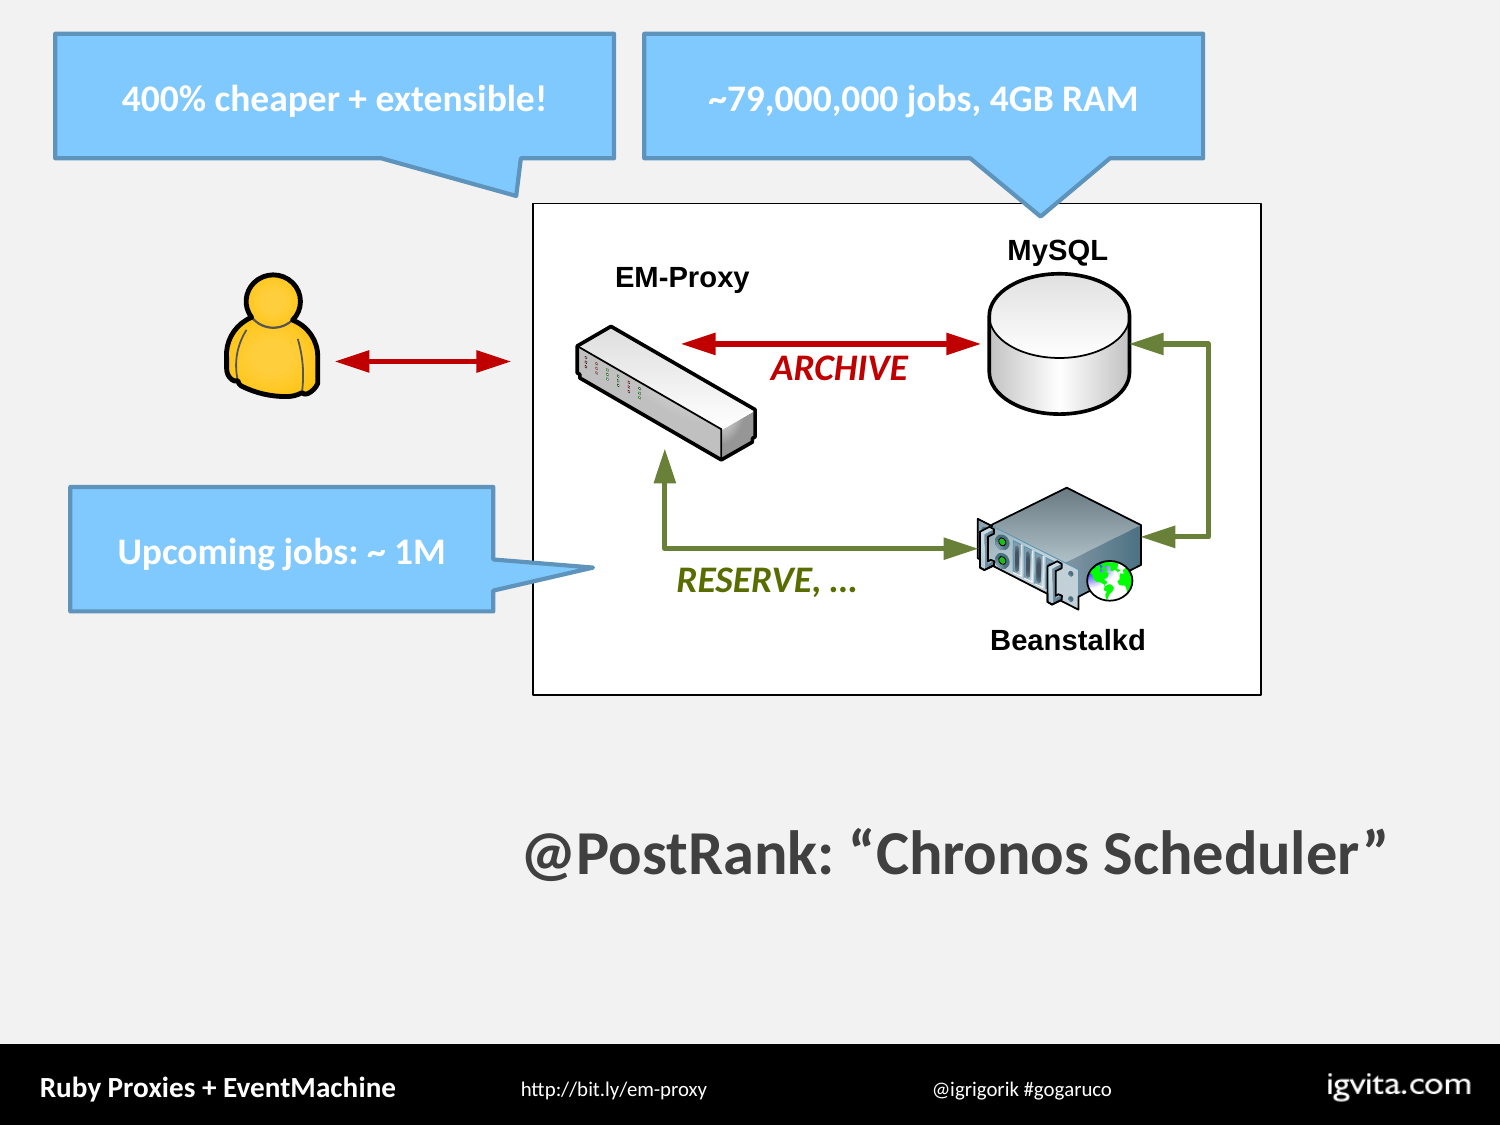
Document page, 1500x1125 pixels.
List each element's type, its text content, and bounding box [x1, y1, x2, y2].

picture [221, 199, 1265, 699]
text_box @PostRank: “Chronos Scheduler” [130, 648, 1406, 895]
text_box 400% cheaper + extensible! [53, 31, 617, 198]
text_box ~79,000,000 jobs, 4GB RAM [642, 31, 1206, 198]
text_box Upcoming jobs: ~ 1M [68, 484, 216, 614]
picture [1323, 1070, 1475, 1105]
